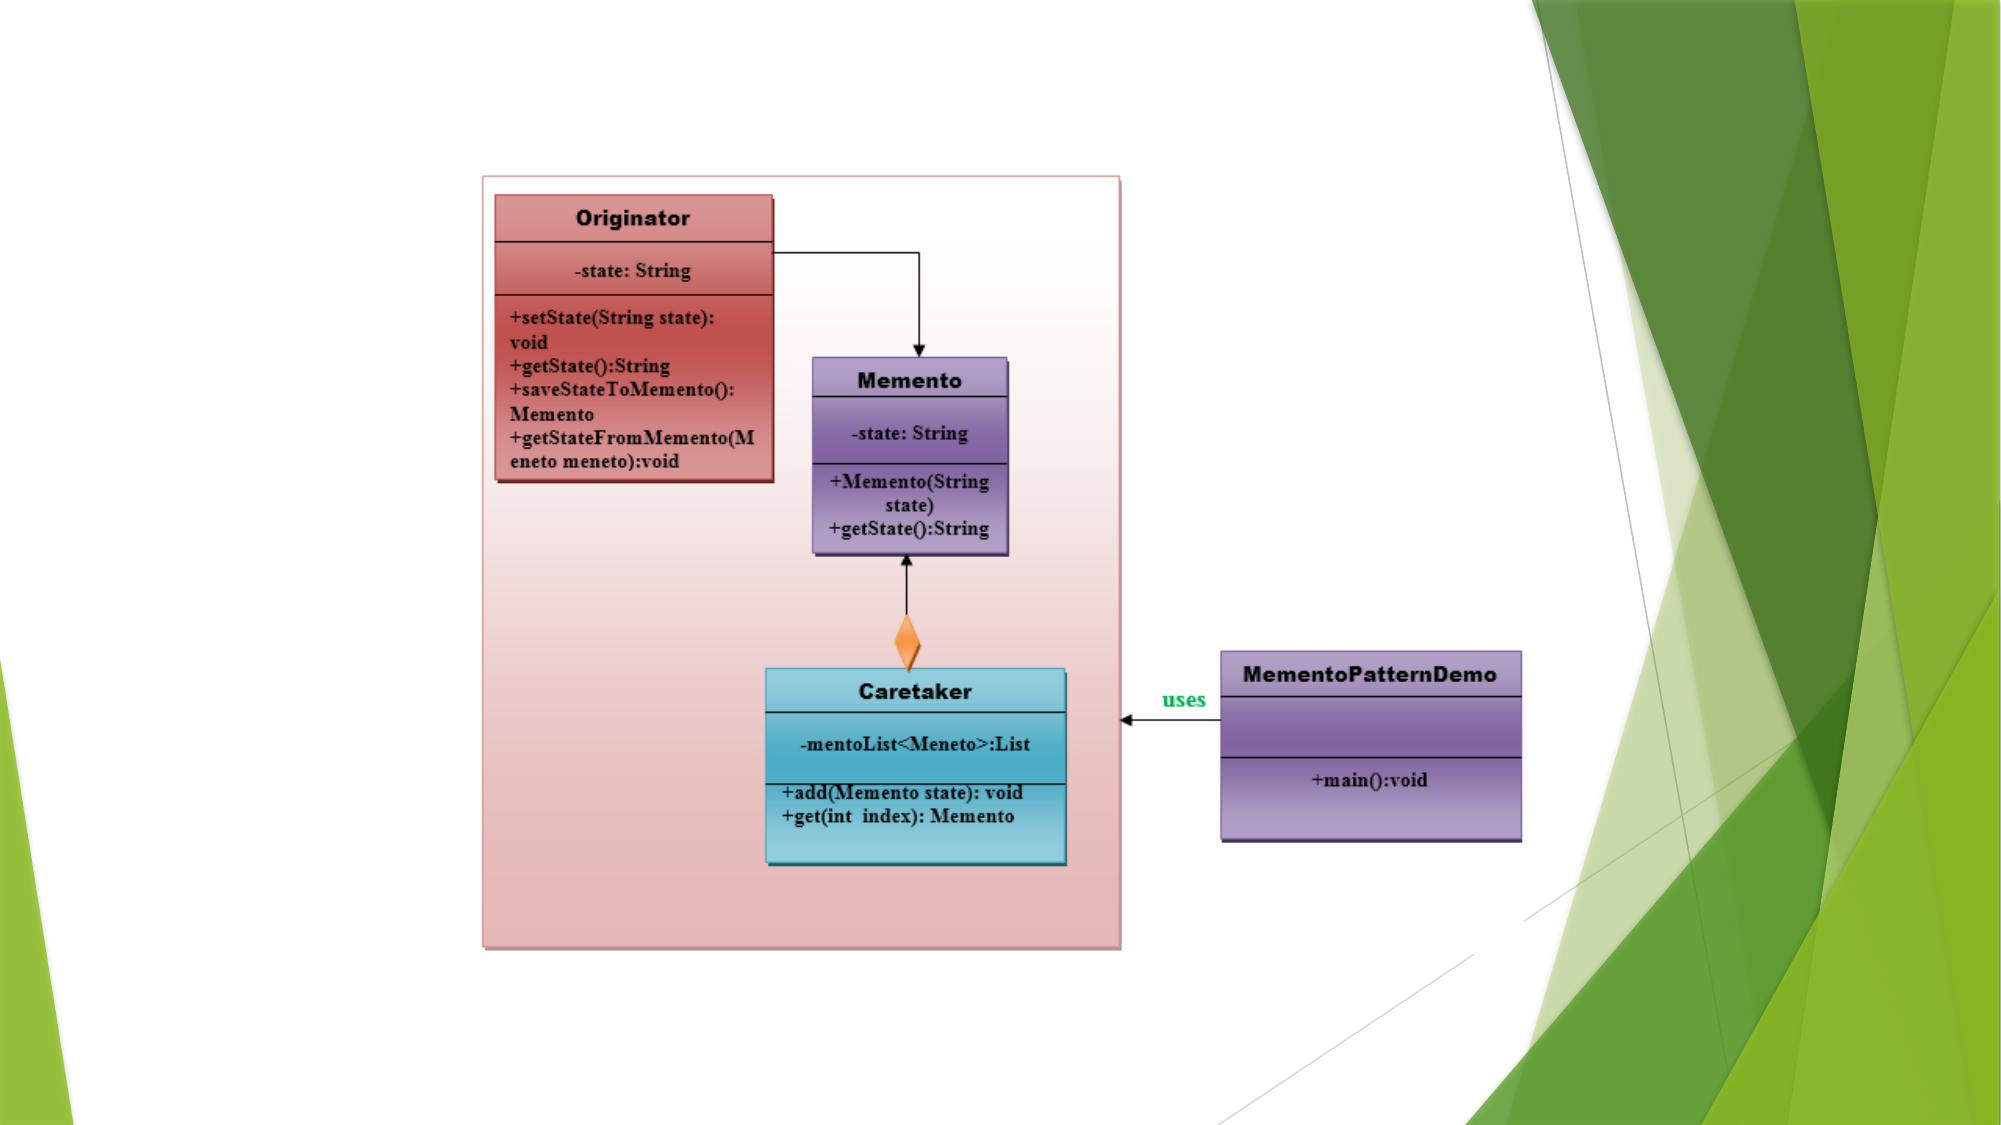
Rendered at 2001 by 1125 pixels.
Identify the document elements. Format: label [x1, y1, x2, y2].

picture [476, 170, 1524, 955]
